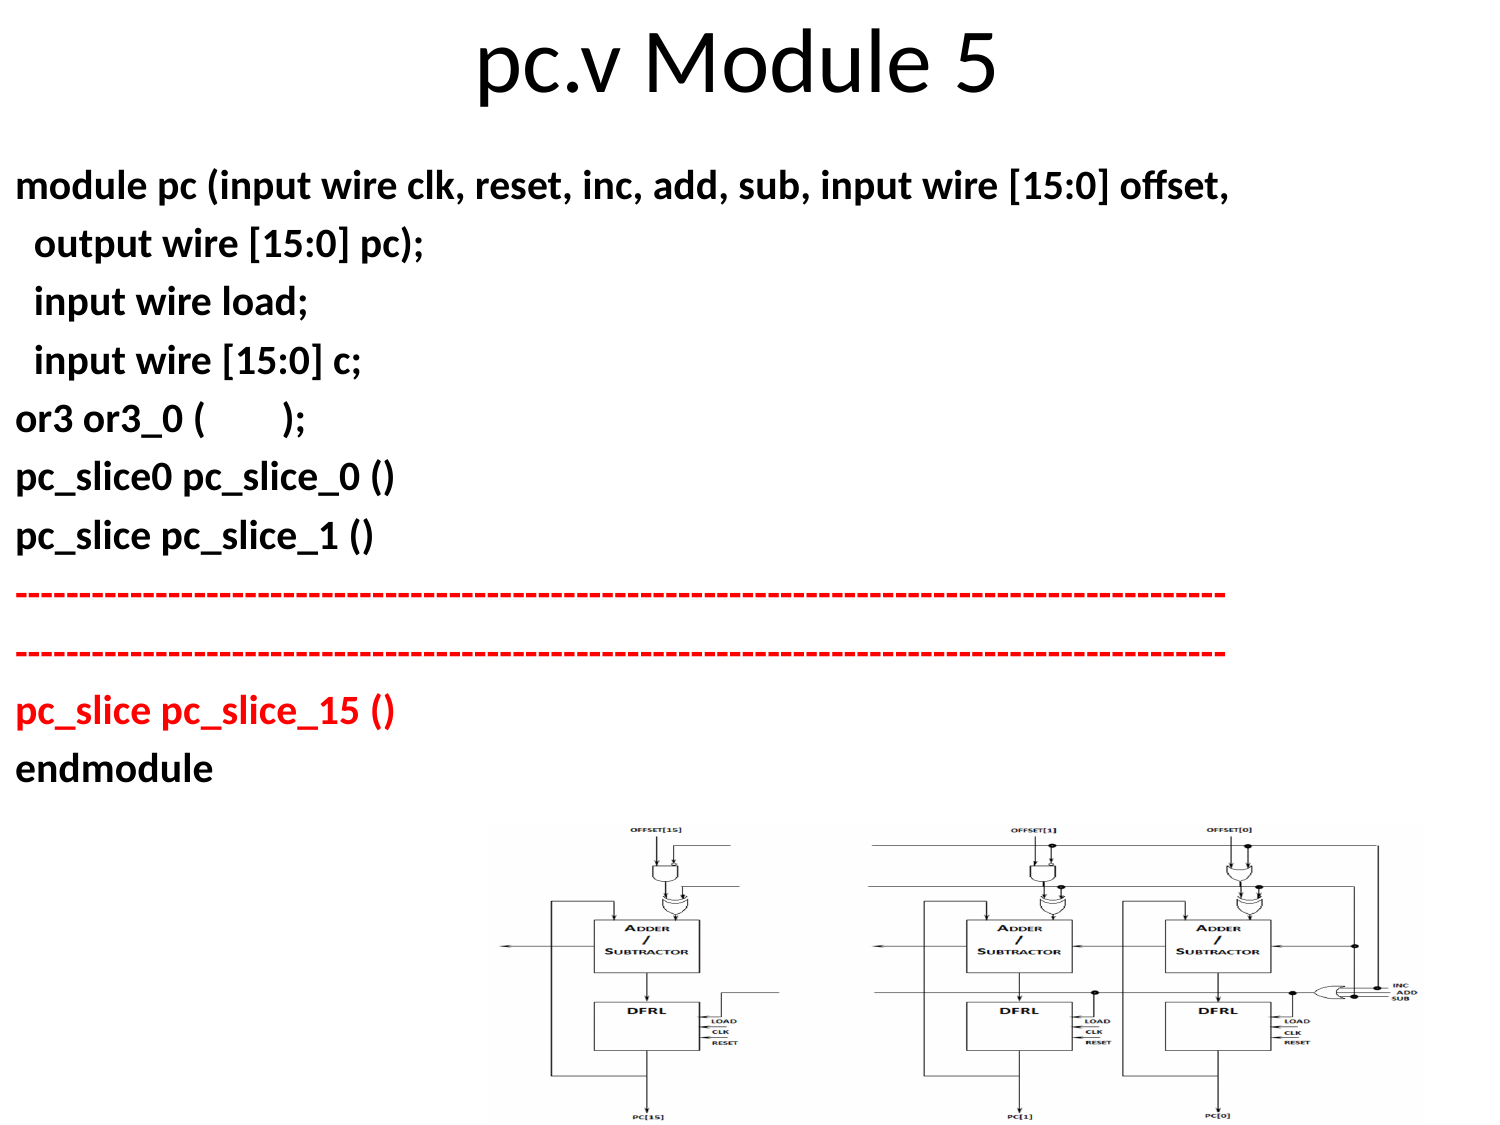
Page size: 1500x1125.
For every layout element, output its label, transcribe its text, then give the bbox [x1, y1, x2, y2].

title pc.v Module 5 [62, 0, 1413, 149]
picture [487, 823, 1426, 1123]
list module pc (input wire clk, reset, inc, add, sub, input wire [15:0] offset, output wire [15:0] pc); input wire load; input wire [15:0] c; or3 or3_0 ( ); pc_slice0 pc_slice_0 () pc_slice pc_slice_1 () ----------------------------------------------------------------------------------------------- ----------------------------------------------------------------------------------------------- pc_slice pc_slice_15 () endmodule [0, 149, 1500, 893]
